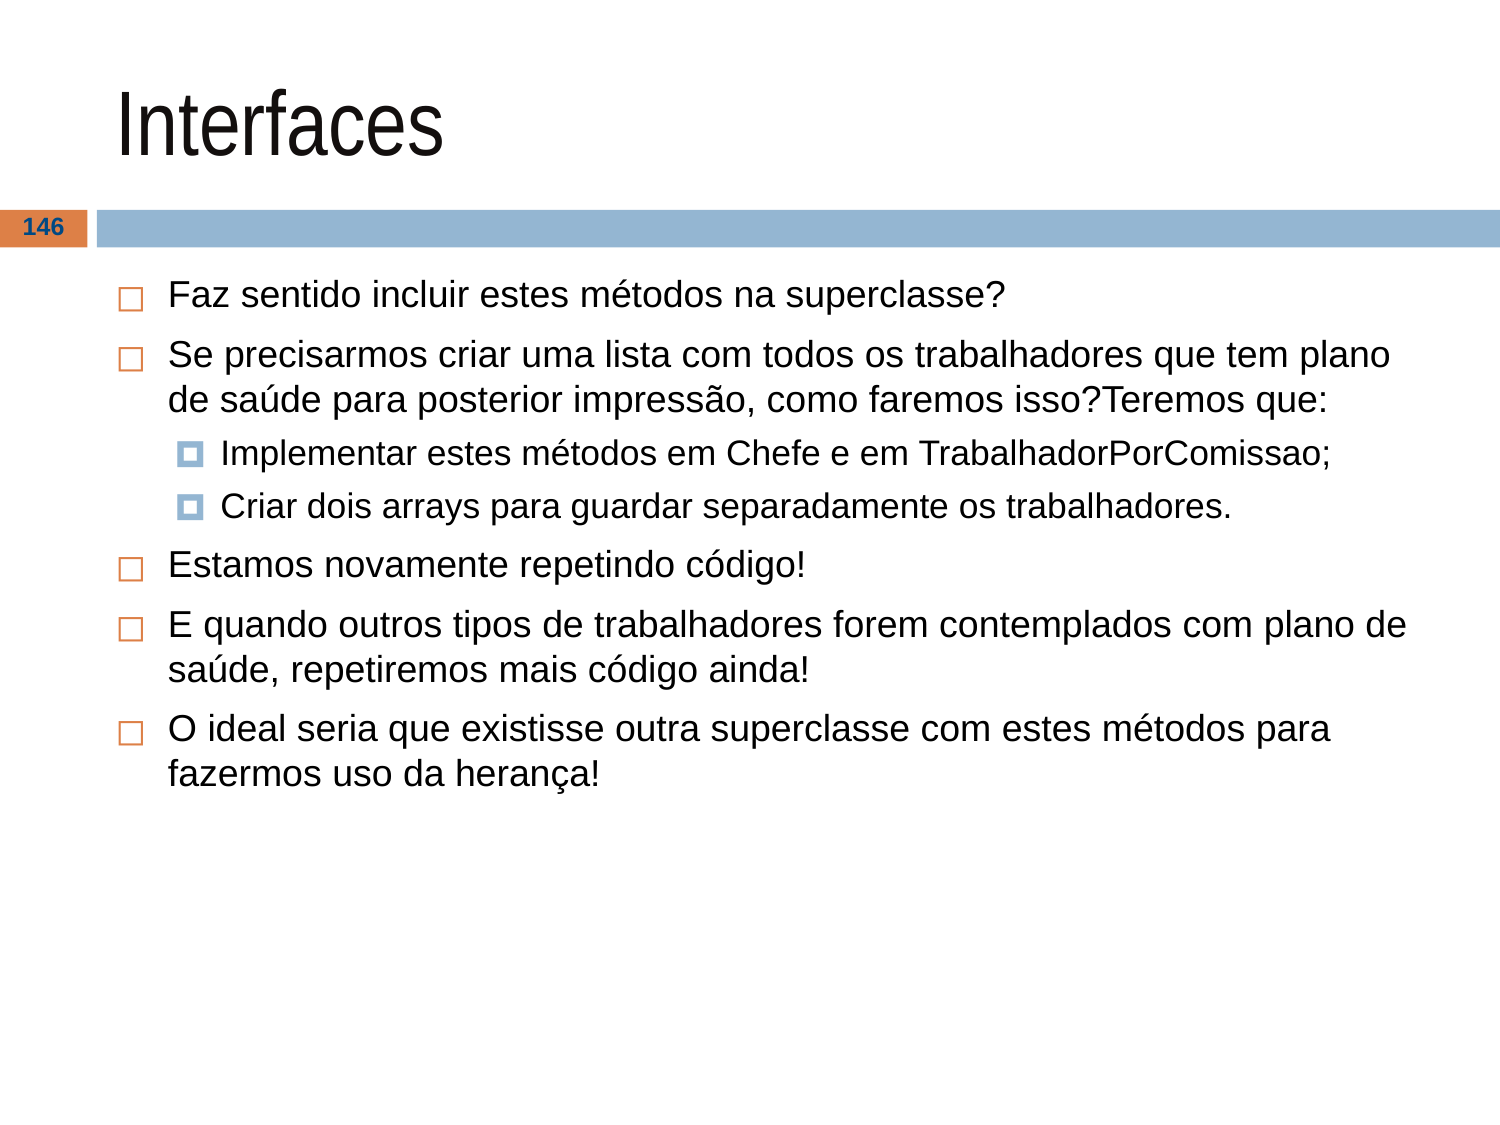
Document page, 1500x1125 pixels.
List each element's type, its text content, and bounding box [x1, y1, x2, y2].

title Interfaces [100, 37, 1438, 200]
text_box ‹#› [0, 208, 88, 249]
list Faz sentido incluir estes métodos na superclasse? Se precisarmos criar uma lista com todos os trabalhadores que tem plano de saúde para posterior impressão, como faremos isso?Teremos que: Implementar estes métodos em Chefe e em TrabalhadorPorComissao; Criar dois arrays para guardar separadamente os trabalhadores. Estamos novamente repetindo código! E quando outros tipos de trabalhadores forem contemplados com plano de saúde, repetiremos mais código ainda! O ideal seria que existisse outra superclasse com estes métodos para fazermos uso da herança! [100, 262, 1438, 1000]
